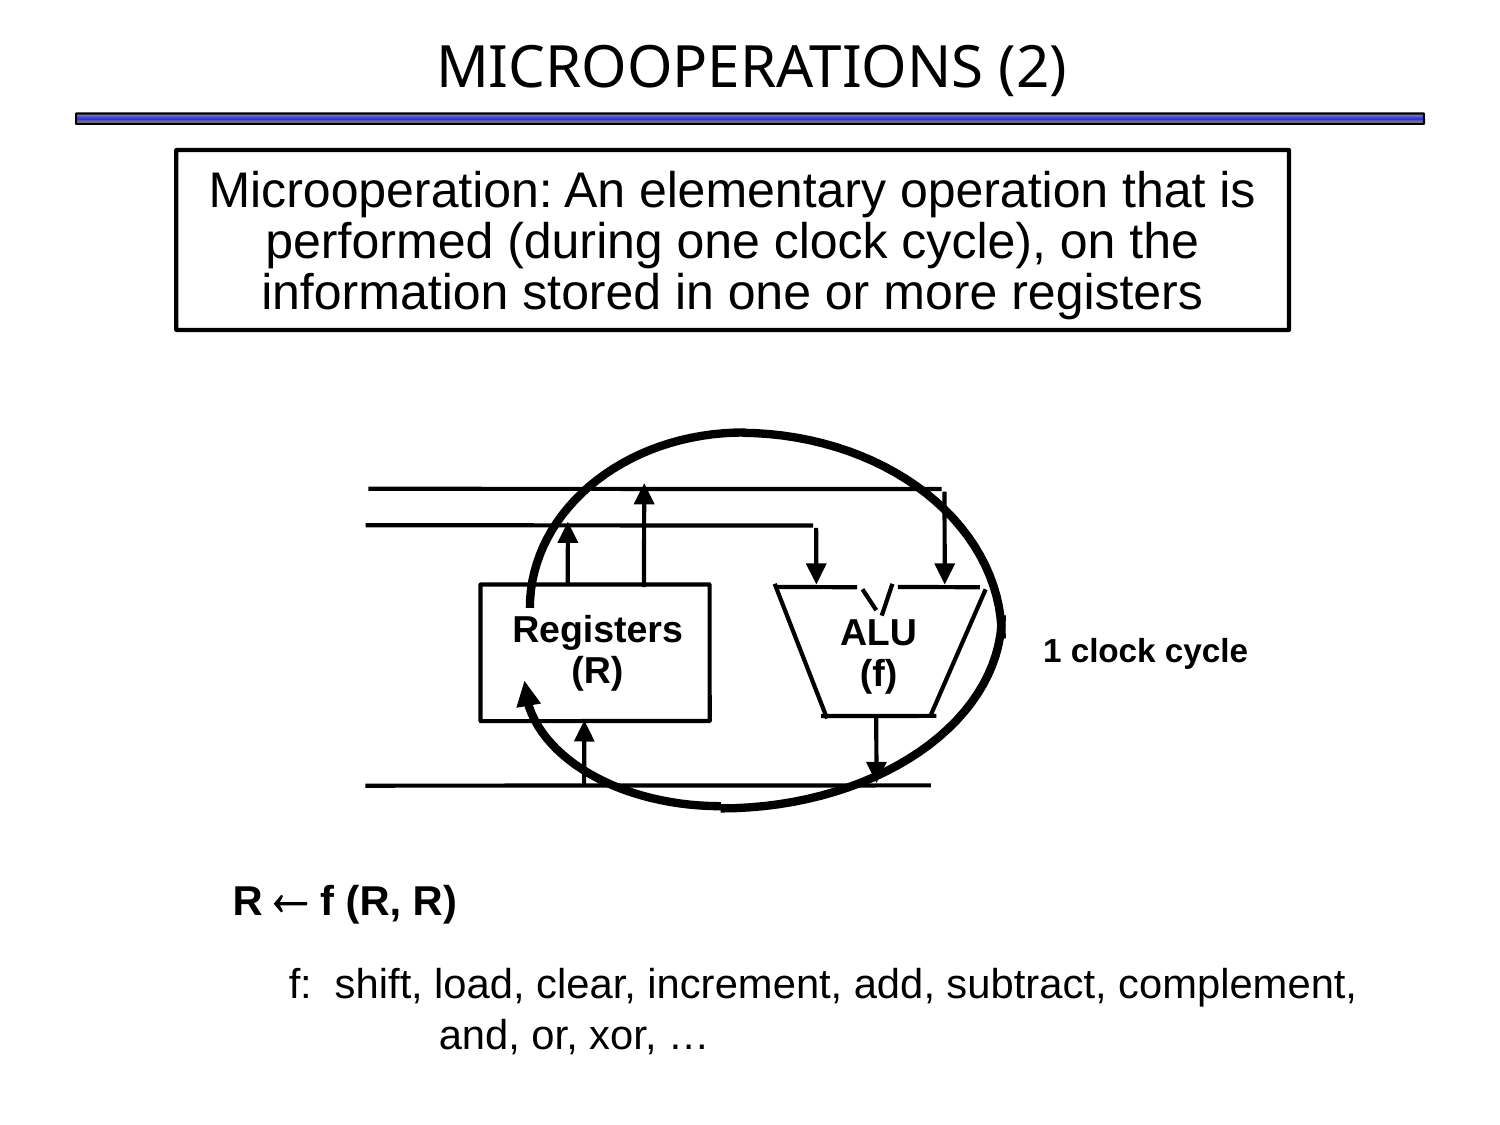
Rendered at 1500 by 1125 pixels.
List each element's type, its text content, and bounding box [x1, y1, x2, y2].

text_box R  f (R, R) [222, 866, 468, 929]
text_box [365, 432, 1002, 809]
text_box 1 clock cycle [1028, 625, 1264, 678]
title MICROOPERATIONS (2) [145, 24, 1359, 81]
text_box f: shift, load, clear, increment, add, subtract, complement, and, or, xor, … [278, 960, 1369, 1062]
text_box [176, 149, 1290, 331]
